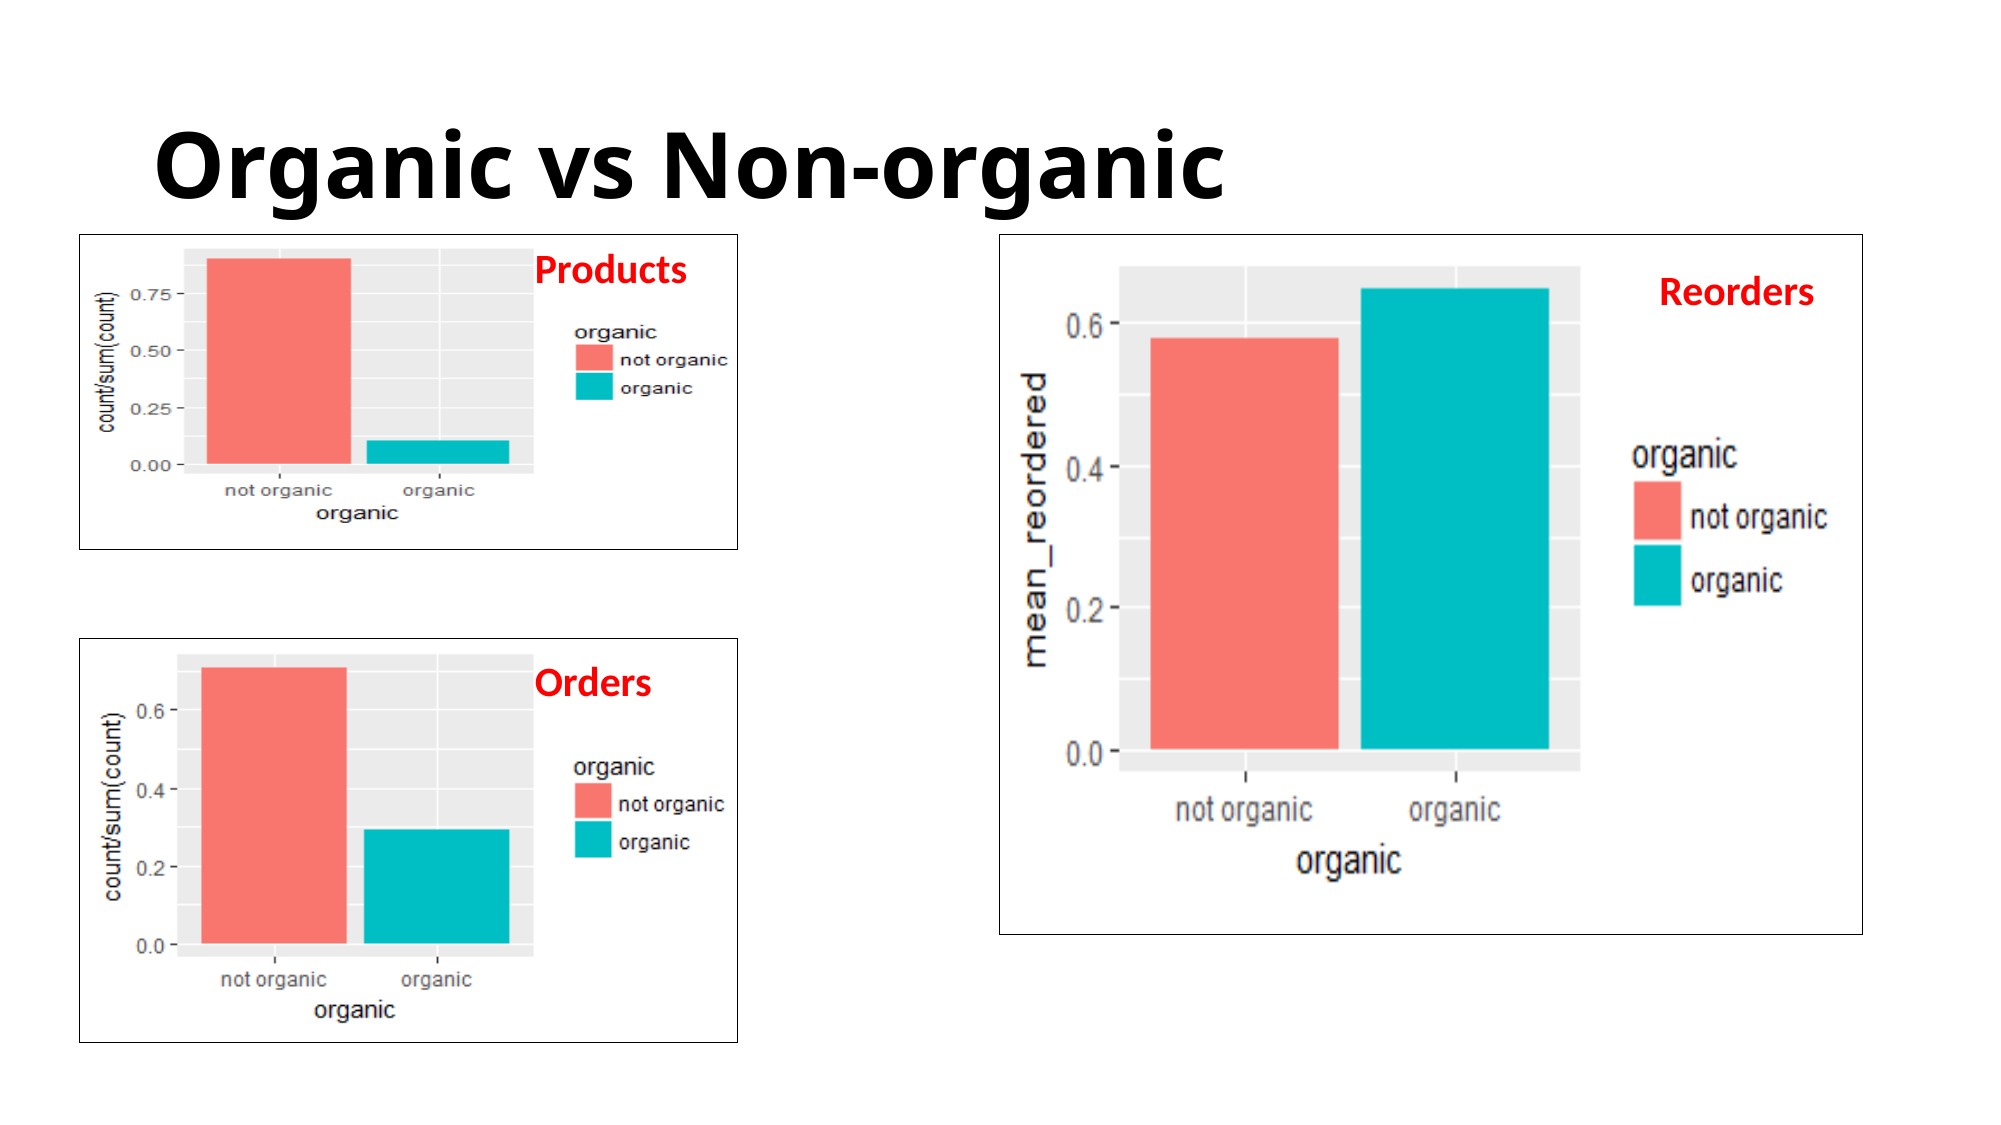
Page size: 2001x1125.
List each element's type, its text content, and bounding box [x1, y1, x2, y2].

picture [79, 638, 738, 1043]
title Organic vs Non-organic [137, 59, 1863, 278]
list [79, 234, 738, 551]
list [999, 234, 1863, 935]
